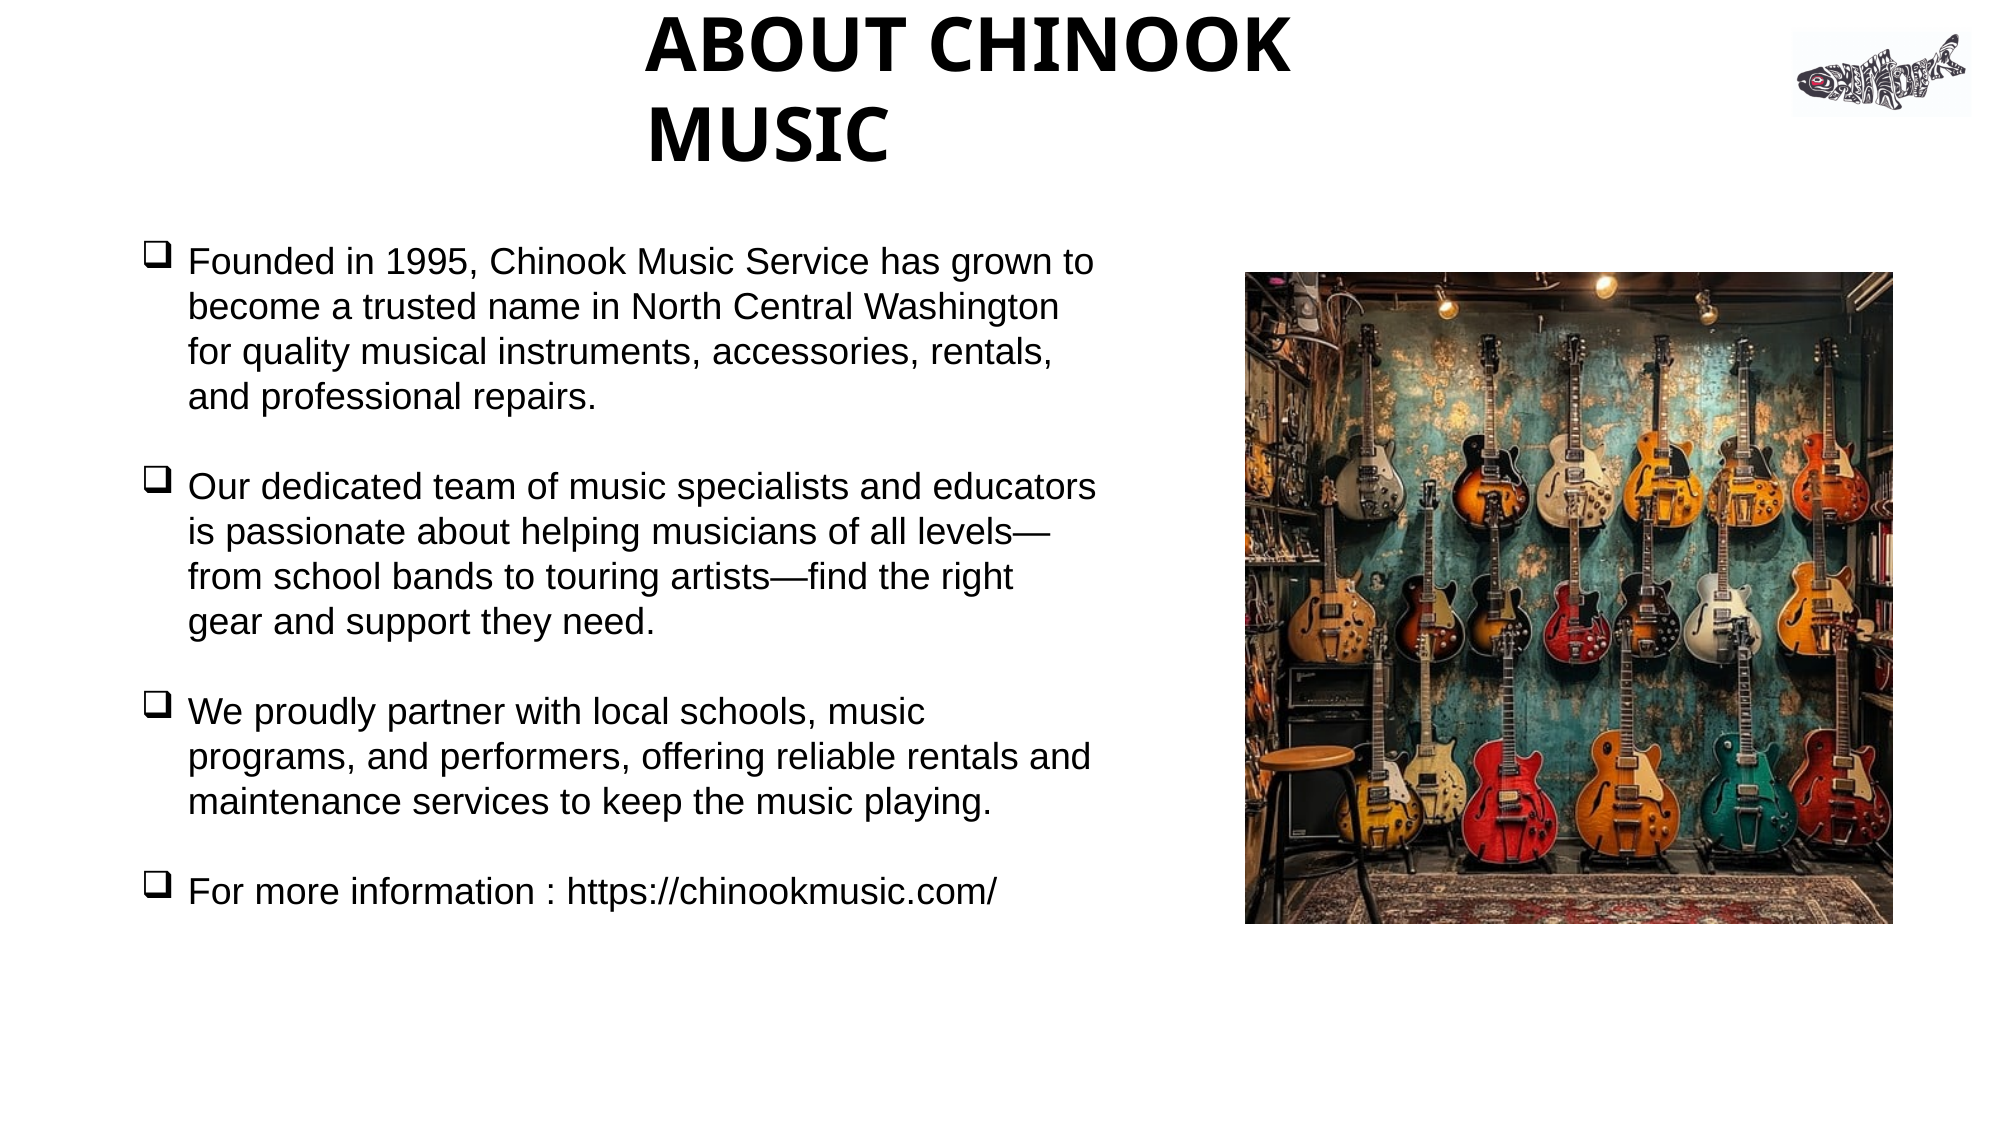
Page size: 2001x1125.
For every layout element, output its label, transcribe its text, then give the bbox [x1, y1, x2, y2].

text_box Founded in 1995, Chinook Music Service has grown to become a trusted name in North Central Washington for quality musical instruments, accessories, rentals, and professional repairs. Our dedicated team of music specialists and educators is passionate about helping musicians of all levels—from school bands to touring artists—find the right gear and support they need. We proudly partner with local schools, music programs, and performers, offering reliable rentals and maintenance services to keep the music playing. For more information : https://chinookmusic.com/ [125, 229, 1113, 920]
picture [1245, 272, 1893, 924]
text_box ABOUT CHINOOK MUSIC [514, 0, 1424, 184]
picture [1791, 27, 1972, 117]
